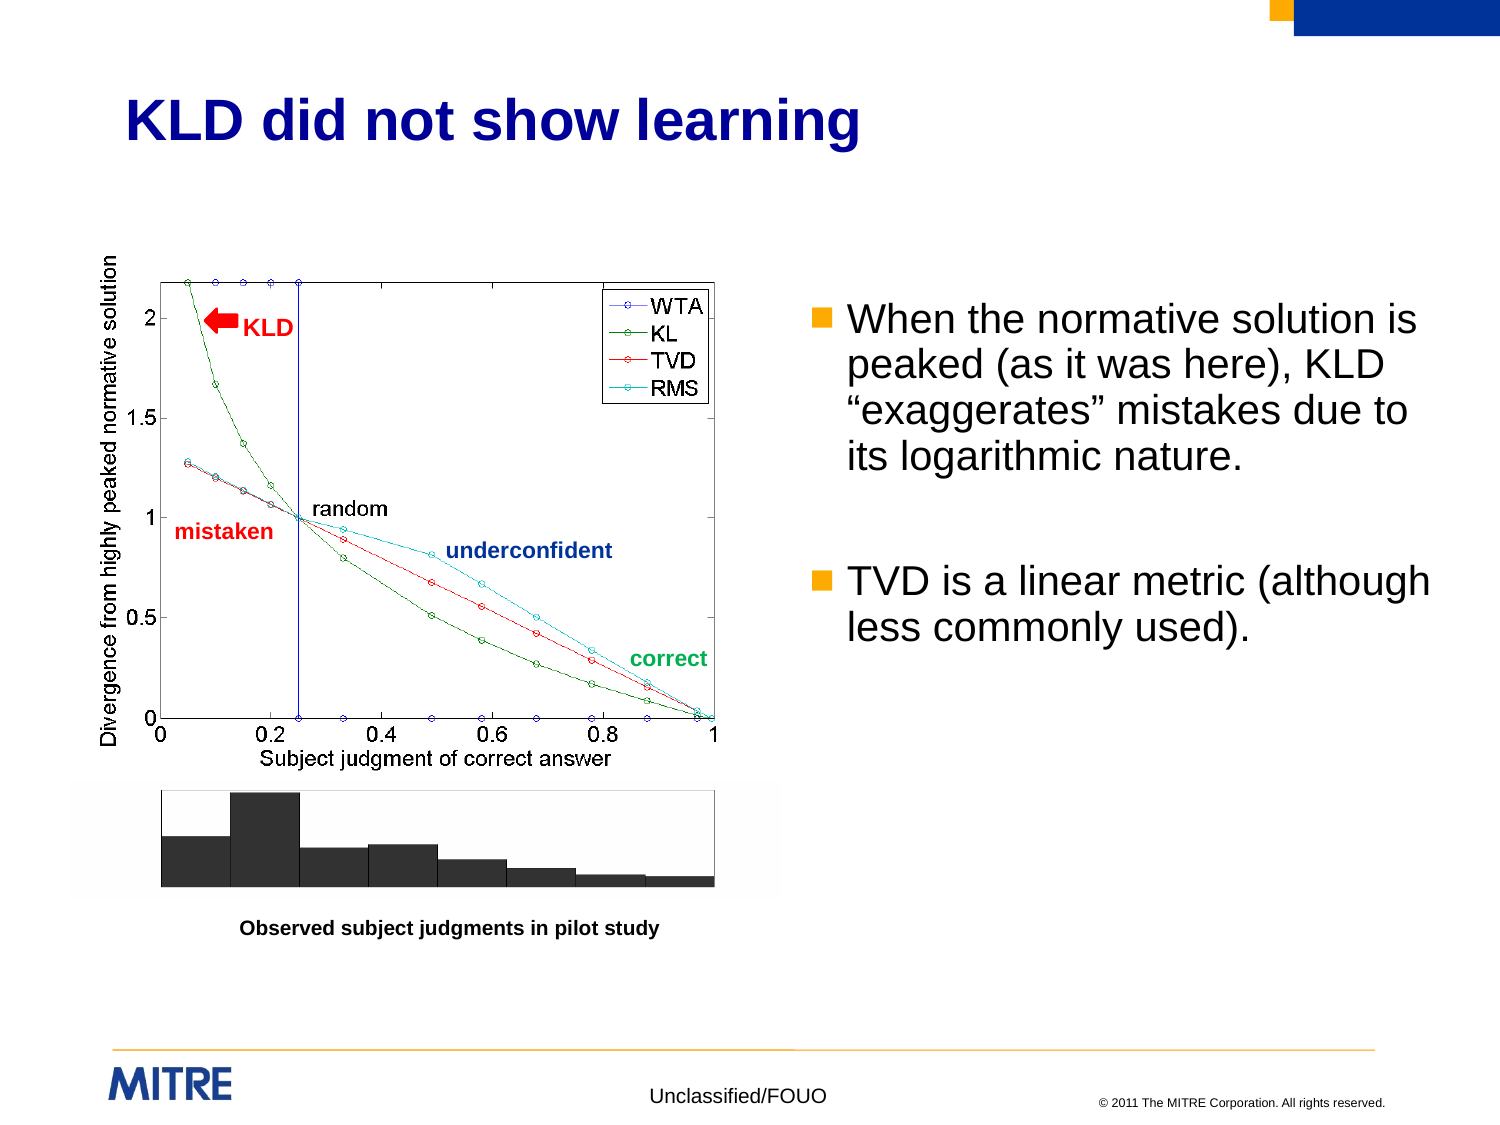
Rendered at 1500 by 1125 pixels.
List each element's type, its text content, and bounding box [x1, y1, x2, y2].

picture [103, 1064, 236, 1106]
text_box Observed subject judgments in pilot study [224, 908, 675, 947]
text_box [67, 241, 781, 777]
picture [68, 780, 781, 900]
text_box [204, 281, 310, 343]
list When the normative solution is peaked (as it was here), KLD “exaggerates” mistakes due to its logarithmic nature. TVD is a linear metric (although less commonly used). [794, 287, 1462, 782]
title KLD did not show learning [110, 45, 1373, 200]
